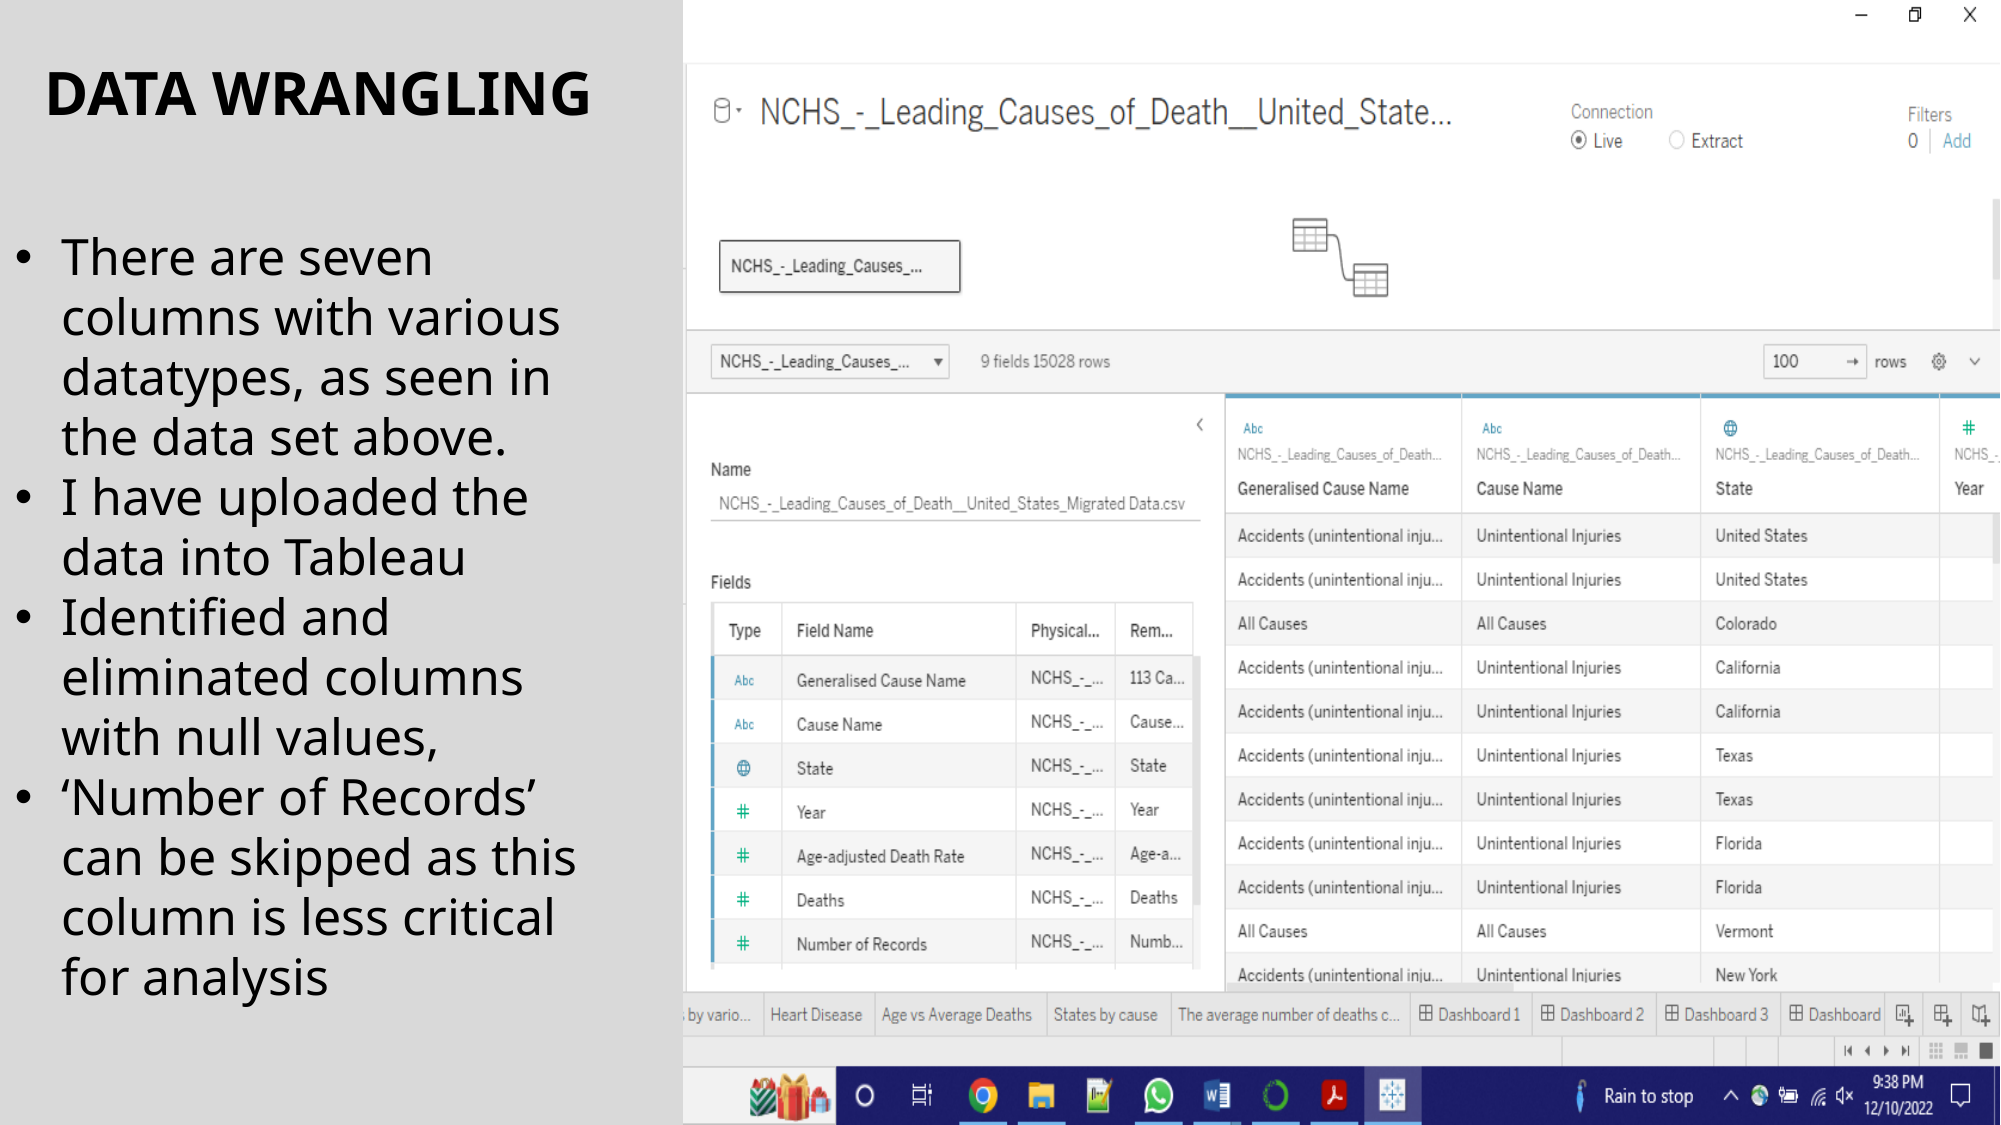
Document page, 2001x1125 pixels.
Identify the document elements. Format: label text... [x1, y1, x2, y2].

text_box There are seven columns with various datatypes, as seen in the data set above. I have uploaded the data into Tableau Identified and eliminated columns with null values, ‘Number of Records’ can be skipped as this column is less critical for analysis [0, 218, 624, 1059]
picture [682, 0, 2000, 1125]
title DATA WRANGLING [29, 24, 624, 218]
